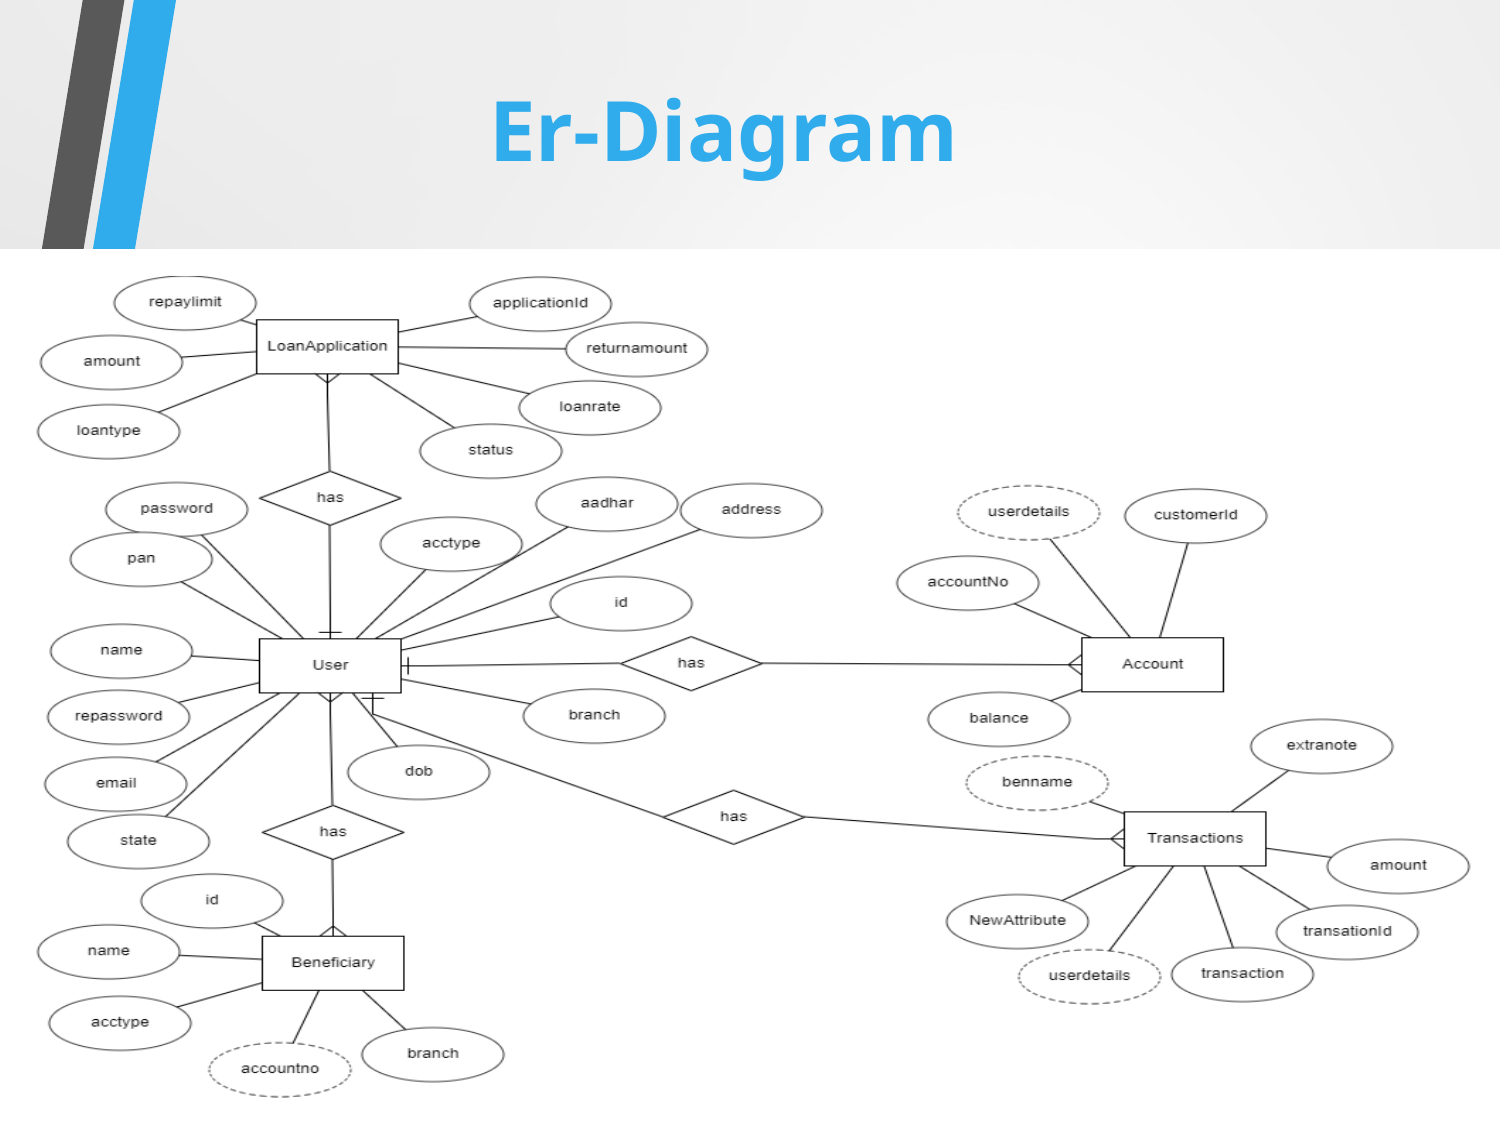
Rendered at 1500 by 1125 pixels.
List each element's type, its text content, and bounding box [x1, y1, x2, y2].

picture [0, 249, 1500, 1125]
text_box Er-Diagram [474, 70, 1300, 185]
